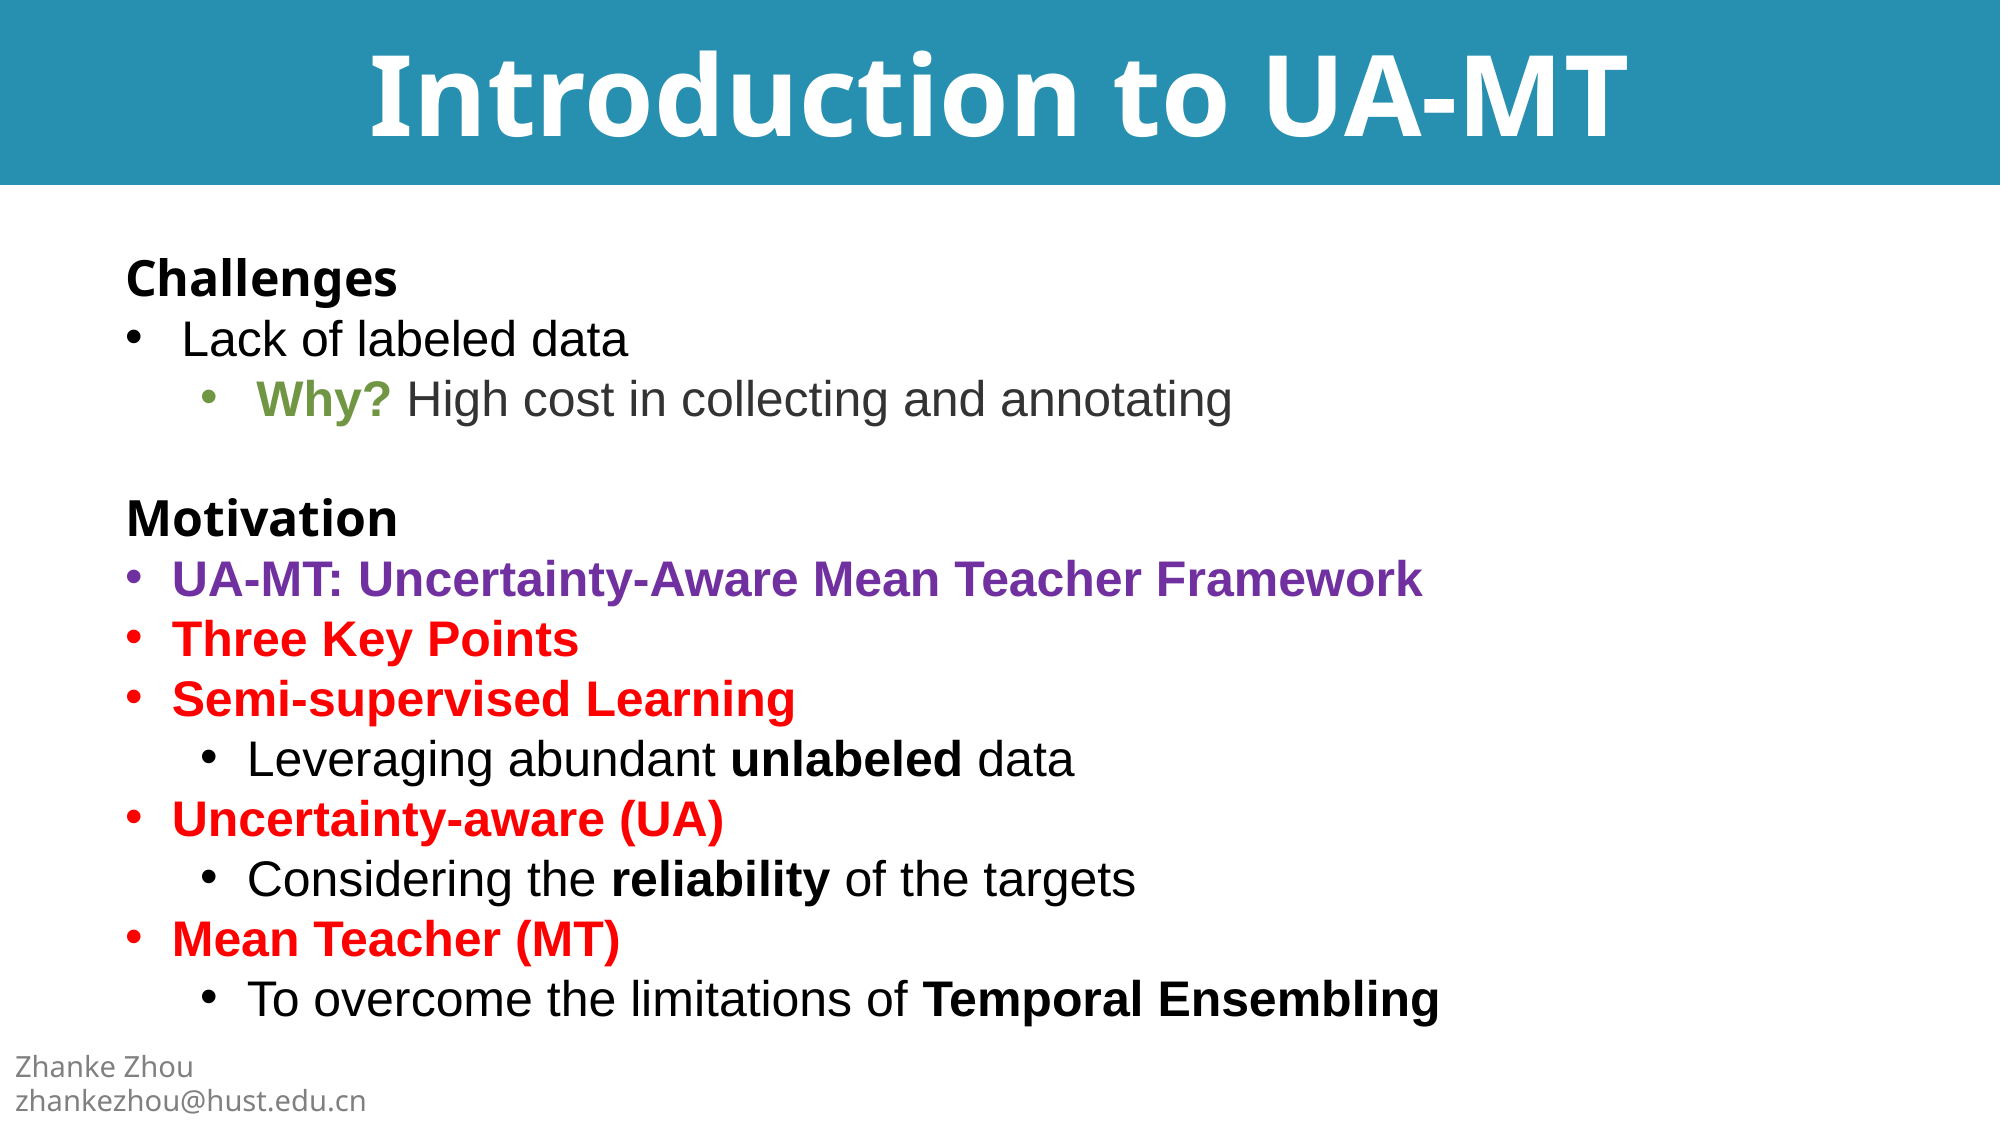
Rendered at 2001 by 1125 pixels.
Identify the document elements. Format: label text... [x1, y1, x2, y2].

text_box Challenges Lack of labeled data Why? High cost in collecting and annotating Motivation UA-MT: Uncertainty-Aware Mean Teacher Framework Three Key Points Semi-supervised Learning Leveraging abundant unlabeled data Uncertainty-aware (UA) Considering the reliability of the targets Mean Teacher (MT) To overcome the limitations of Temporal Ensembling [110, 239, 1777, 1094]
footer Zhanke Zhou zhankezhou@hust.edu.cn [0, 1040, 941, 1125]
text_box [0, 0, 2000, 185]
title Introduction to UA-MT [109, 0, 1890, 169]
